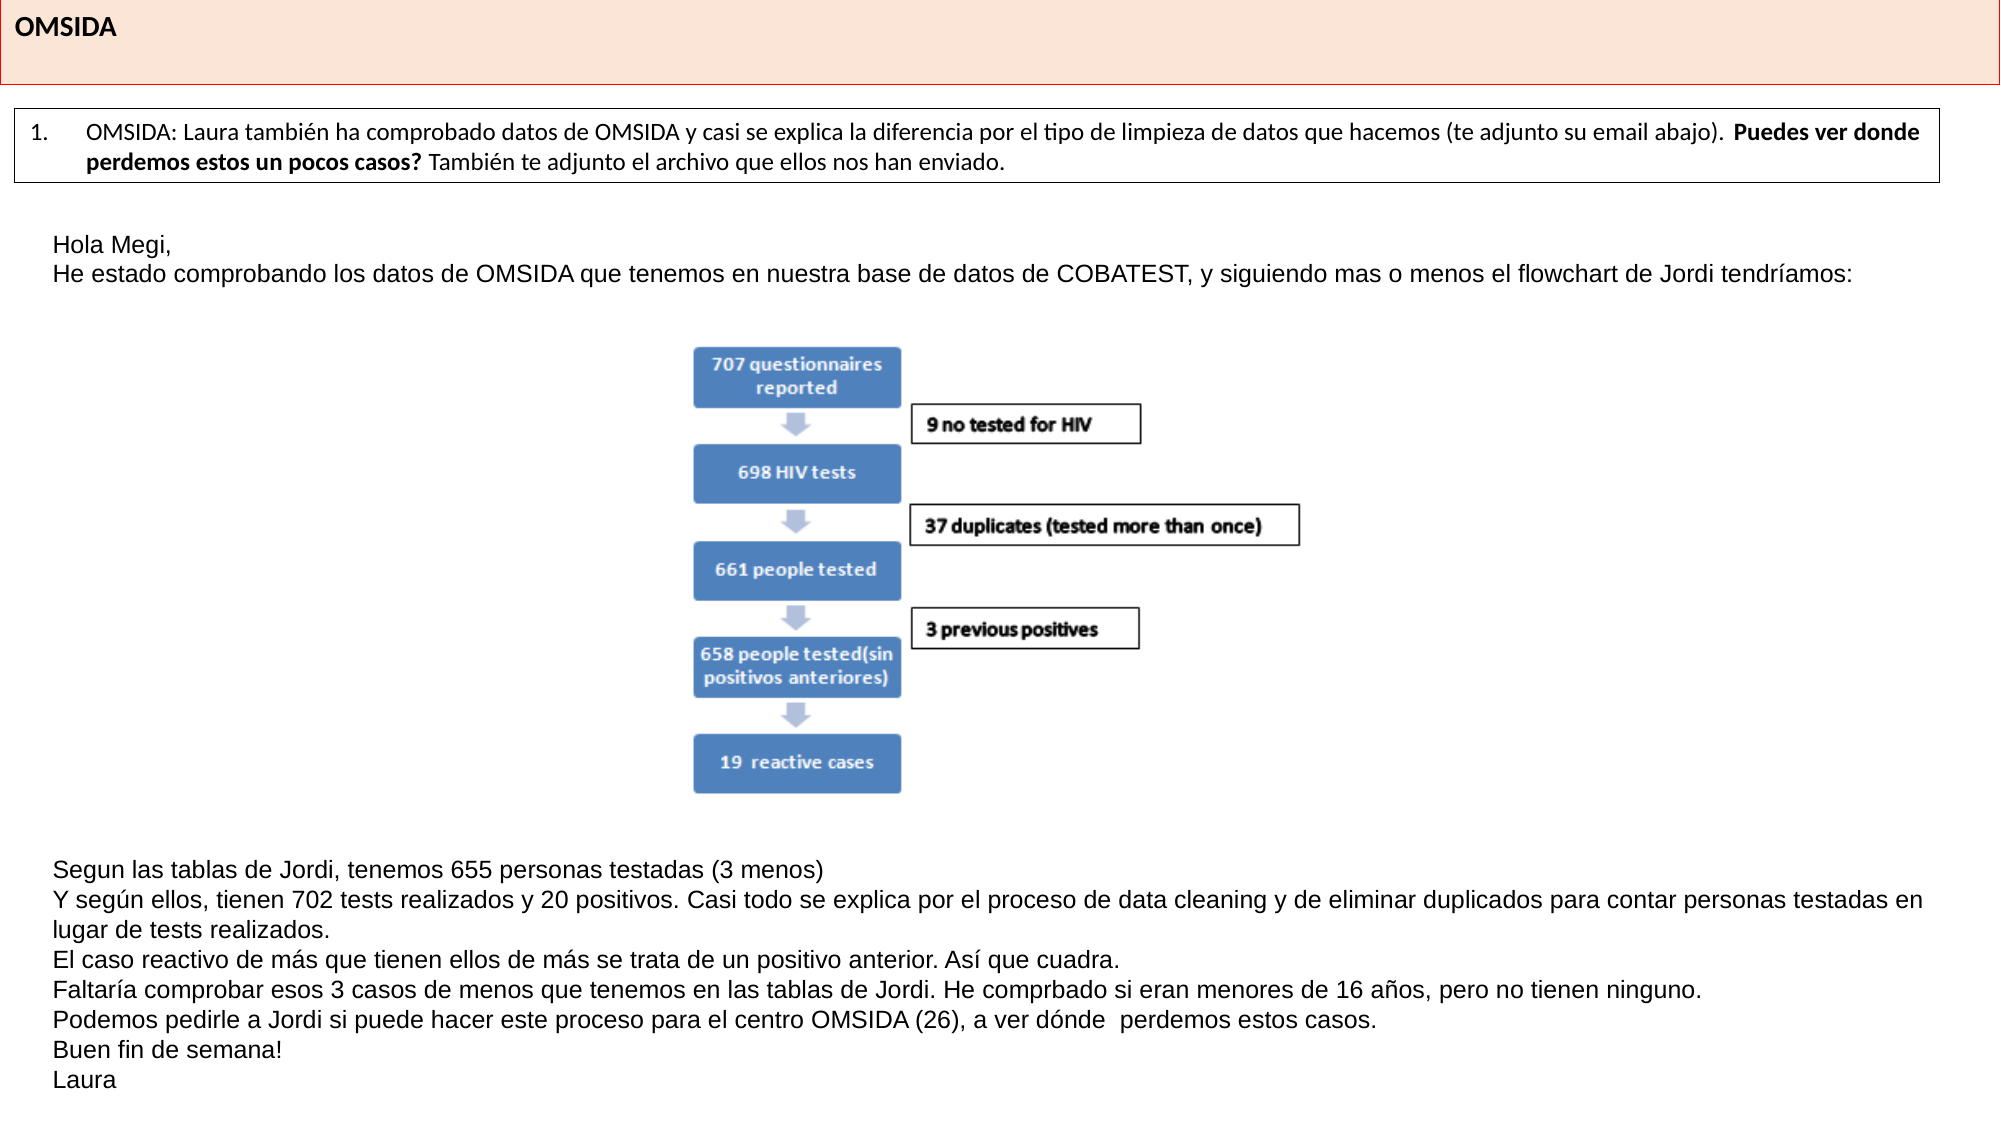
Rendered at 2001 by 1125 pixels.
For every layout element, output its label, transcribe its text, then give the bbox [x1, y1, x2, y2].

text_box Hola Megi, He estado comprobando los datos de OMSIDA que tenemos en nuestra base de datos de COBATEST, y siguiendo mas o menos el flowchart de Jordi tendríamos: [37, 220, 1886, 296]
text_box OMSIDA [0, 0, 2000, 85]
text_box OMSIDA: Laura también ha comprobado datos de OMSIDA y casi se explica la diferencia por el tipo de limpieza de datos que hacemos (te adjunto su email abajo). Puedes ver donde perdemos estos un pocos casos? También te adjunto el archivo que ellos nos han enviado. [14, 108, 1940, 183]
text_box Segun las tablas de Jordi, tenemos 655 personas testadas (3 menos) Y según ellos, tienen 702 tests realizados y 20 positivos. Casi todo se explica por el proceso de data cleaning y de eliminar duplicados para contar personas testadas en lugar de tests realizados. El caso reactivo de más que tienen ellos de más se trata de un positivo anterior. Así que cuadra. Faltaría comprobar esos 3 casos de menos que tenemos en las tablas de Jordi. He comprbado si eran menores de 16 años, pero no tienen ninguno. Podemos pedirle a Jordi si puede hacer este proceso para el centro OMSIDA (26), a ver dónde perdemos estos casos. Buen fin de semana! Laura [37, 846, 1950, 1101]
picture [403, 341, 1302, 800]
